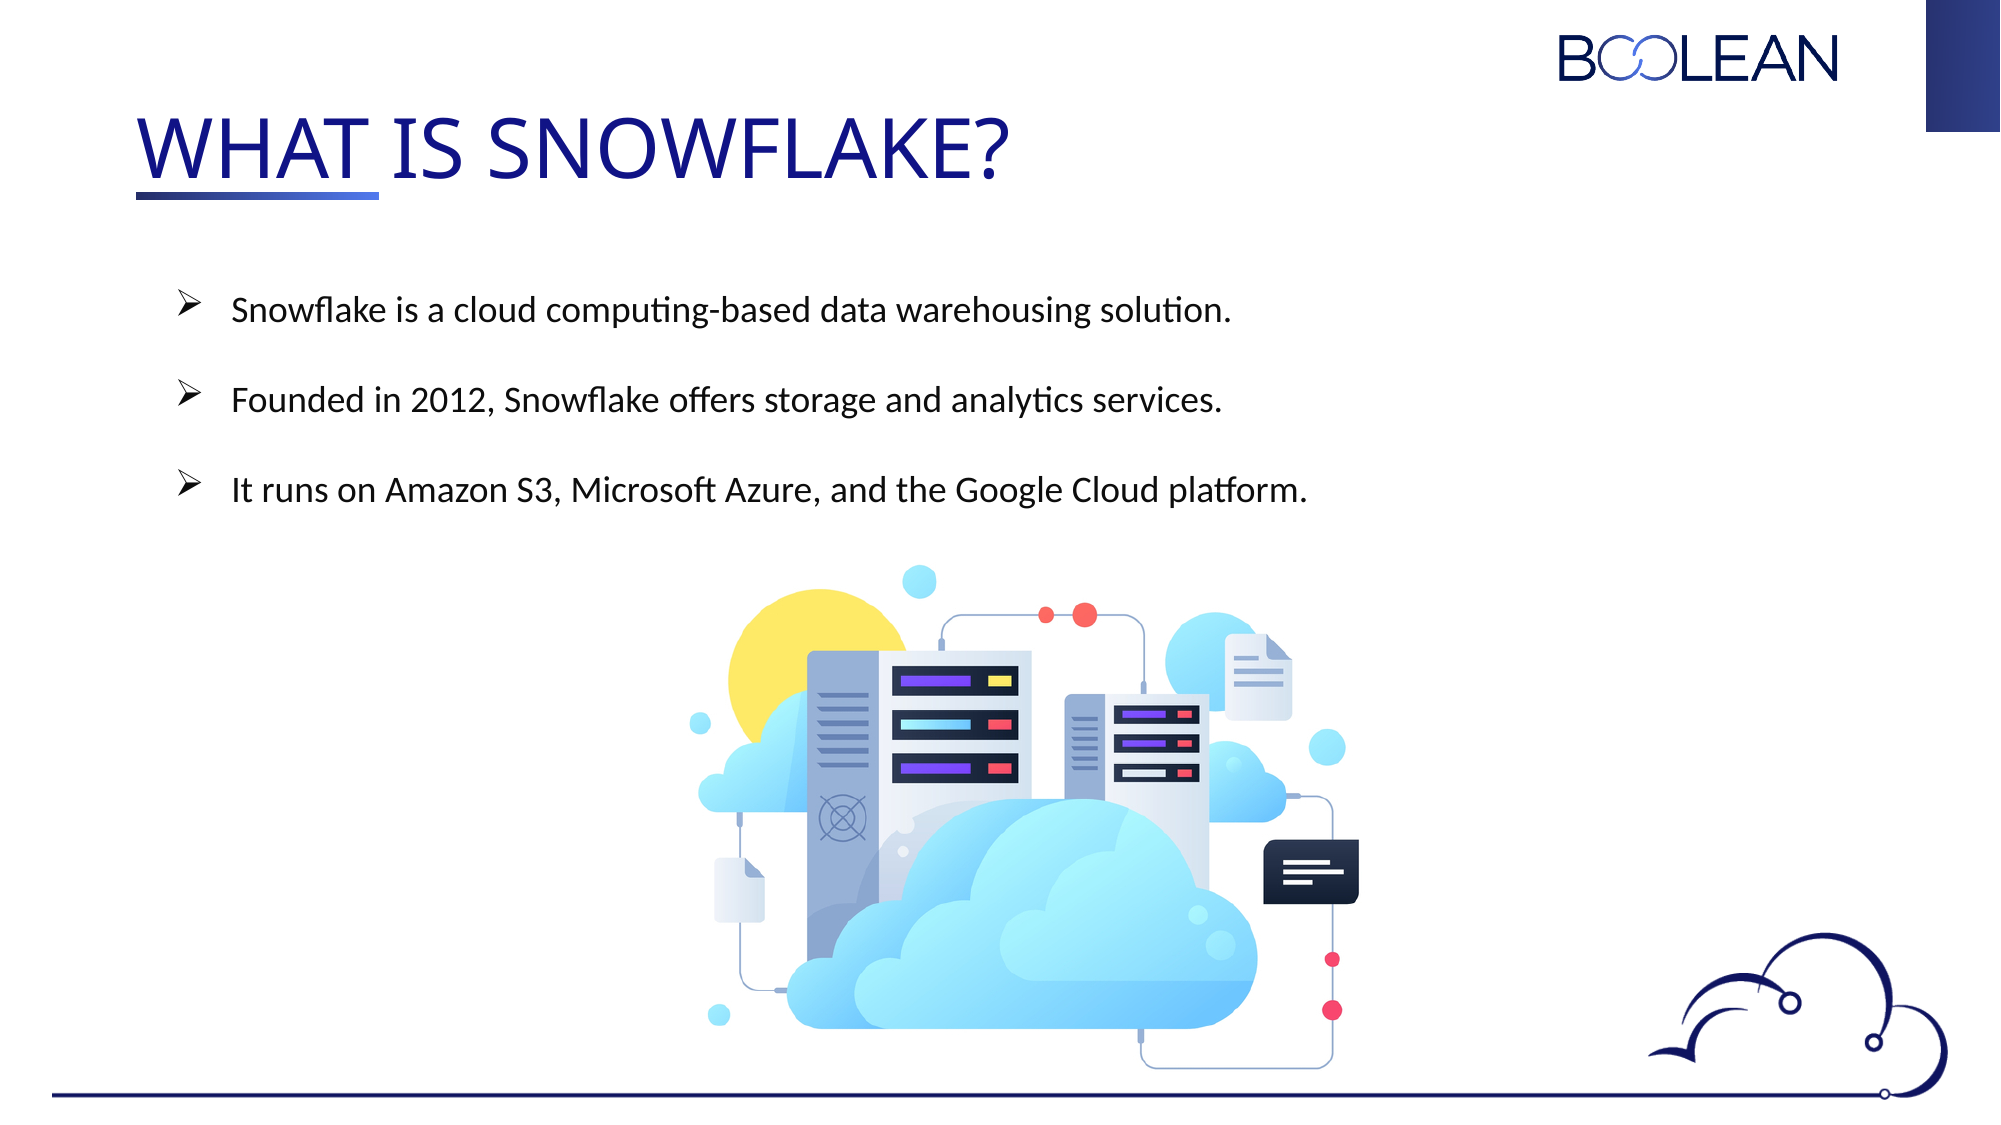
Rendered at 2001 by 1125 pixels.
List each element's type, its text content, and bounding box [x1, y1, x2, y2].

picture [51, 530, 1949, 1100]
picture [1532, 1, 1864, 109]
title WHAT IS SNOWFLAKE? [136, 92, 1864, 283]
picture [1925, 0, 2000, 132]
picture [136, 191, 379, 200]
text_box Snowflake is a cloud computing-based data warehousing solution. Founded in 2012, Snowflake offers storage and analytics services. It runs on Amazon S3, Microsoft Azure, and the Google Cloud platform. [174, 283, 1889, 511]
